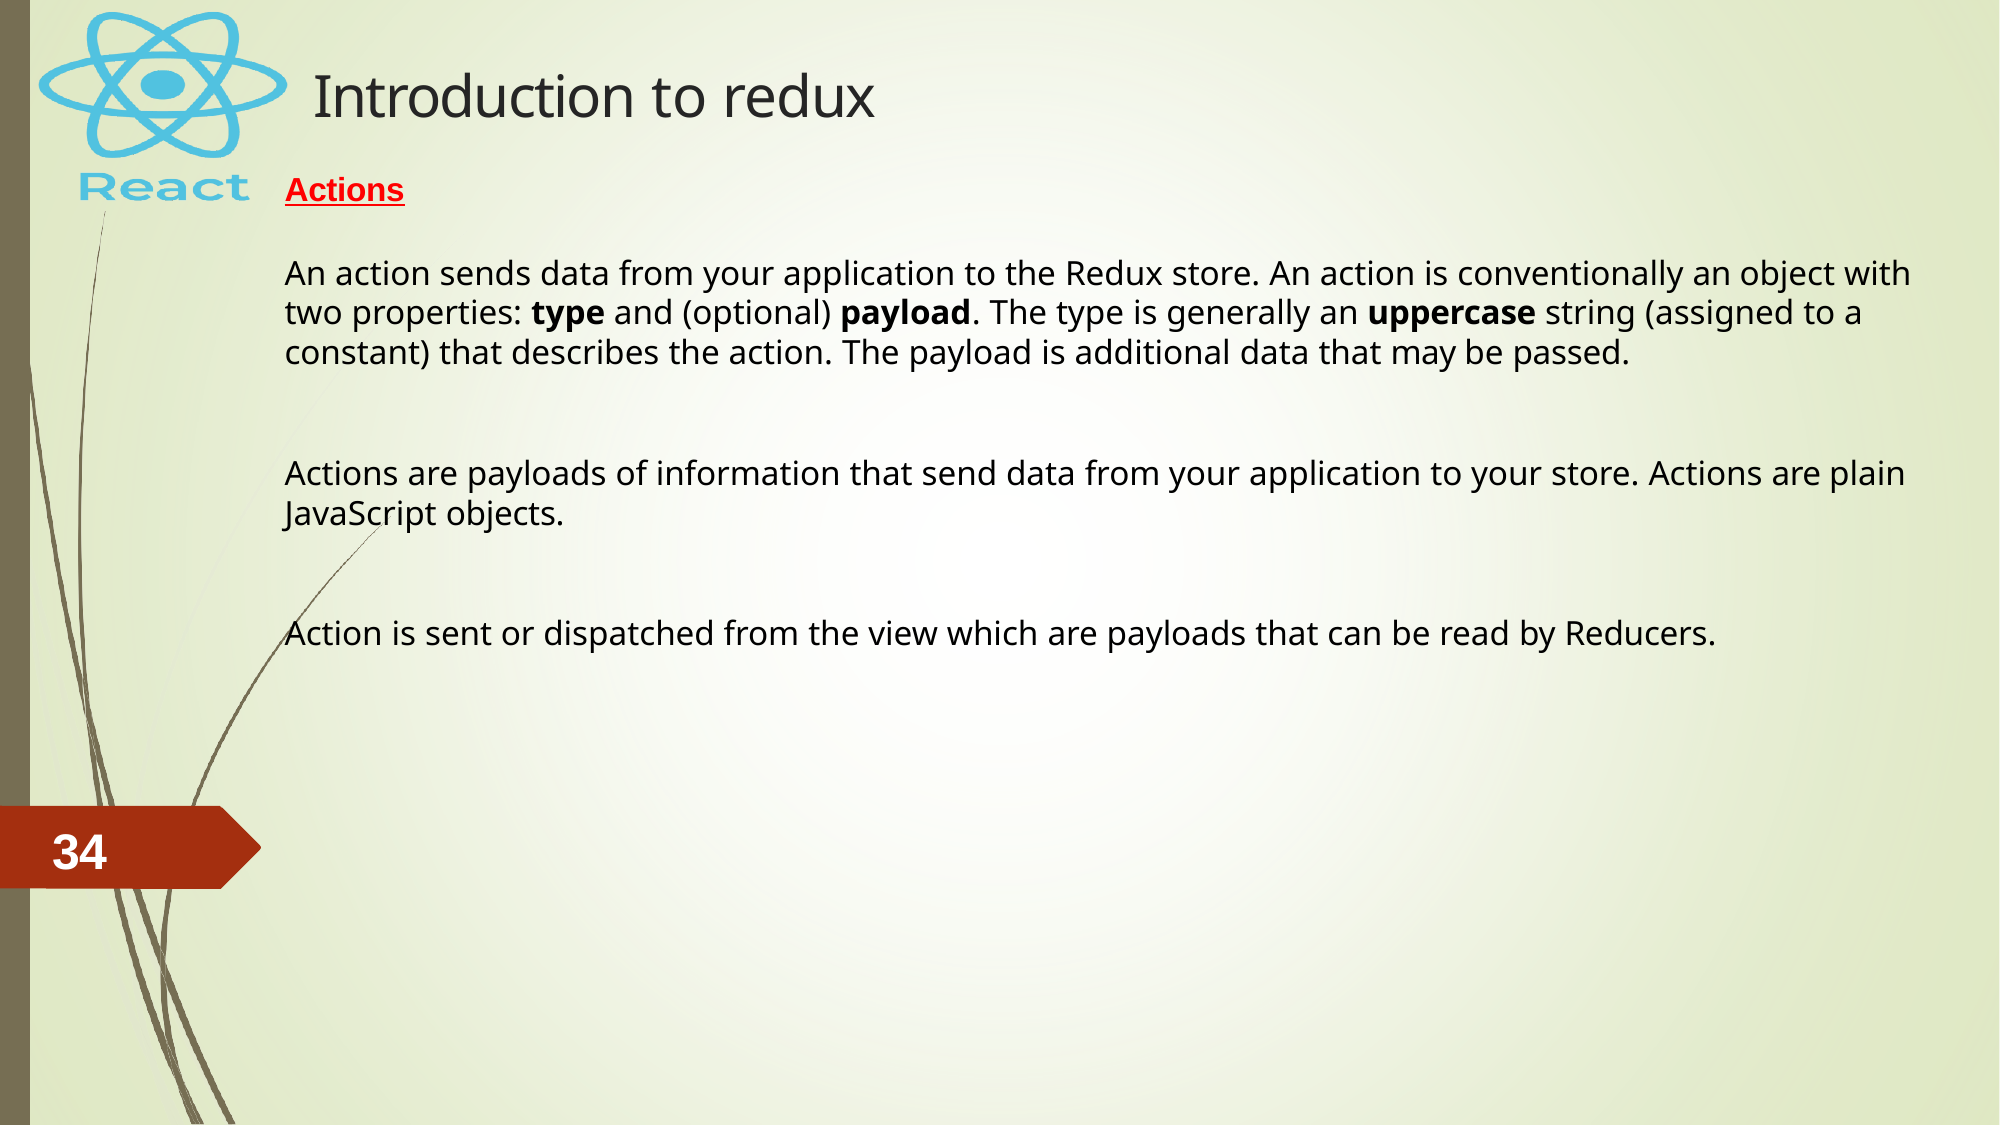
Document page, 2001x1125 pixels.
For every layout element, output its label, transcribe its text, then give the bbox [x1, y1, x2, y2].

picture [0, 0, 2000, 1125]
text_box Actions An action sends data from your application to the Redux store. An action is conventionally an object with two properties: type and (optional) payload. The type is generally an uppercase string (assigned to a constant) that describes the action. The payload is additional data that may be passed. Actions are payloads of information that send data from your application to your store. Actions are plain JavaScript objects. Action is sent or dispatched from the view which are payloads that can be read by Reducers. [282, 166, 1950, 653]
title Introduction to redux [330, 56, 908, 166]
text_box 34 [50, 817, 111, 880]
